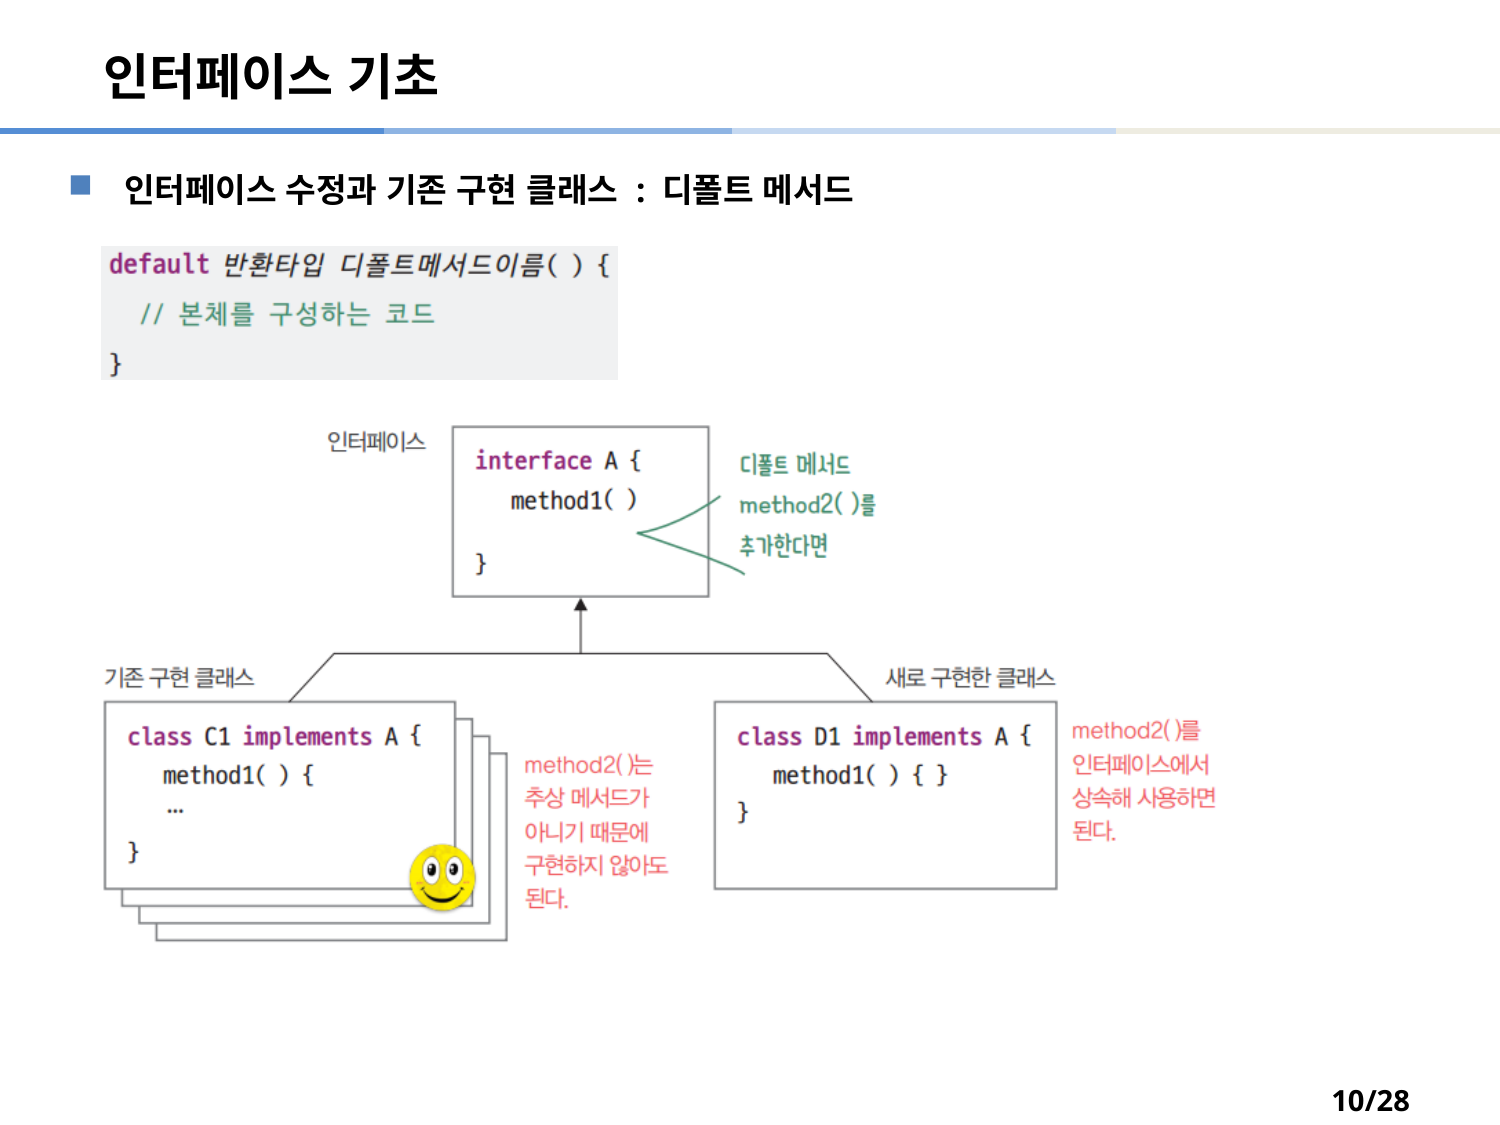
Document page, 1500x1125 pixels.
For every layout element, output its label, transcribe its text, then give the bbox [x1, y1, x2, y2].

list 인터페이스 수정과 기존 구현 클래스 : 디폴트 메서드 [52, 141, 1436, 1083]
picture [101, 420, 1218, 948]
picture [101, 246, 618, 380]
title 인터페이스 기초 [88, 30, 1330, 121]
